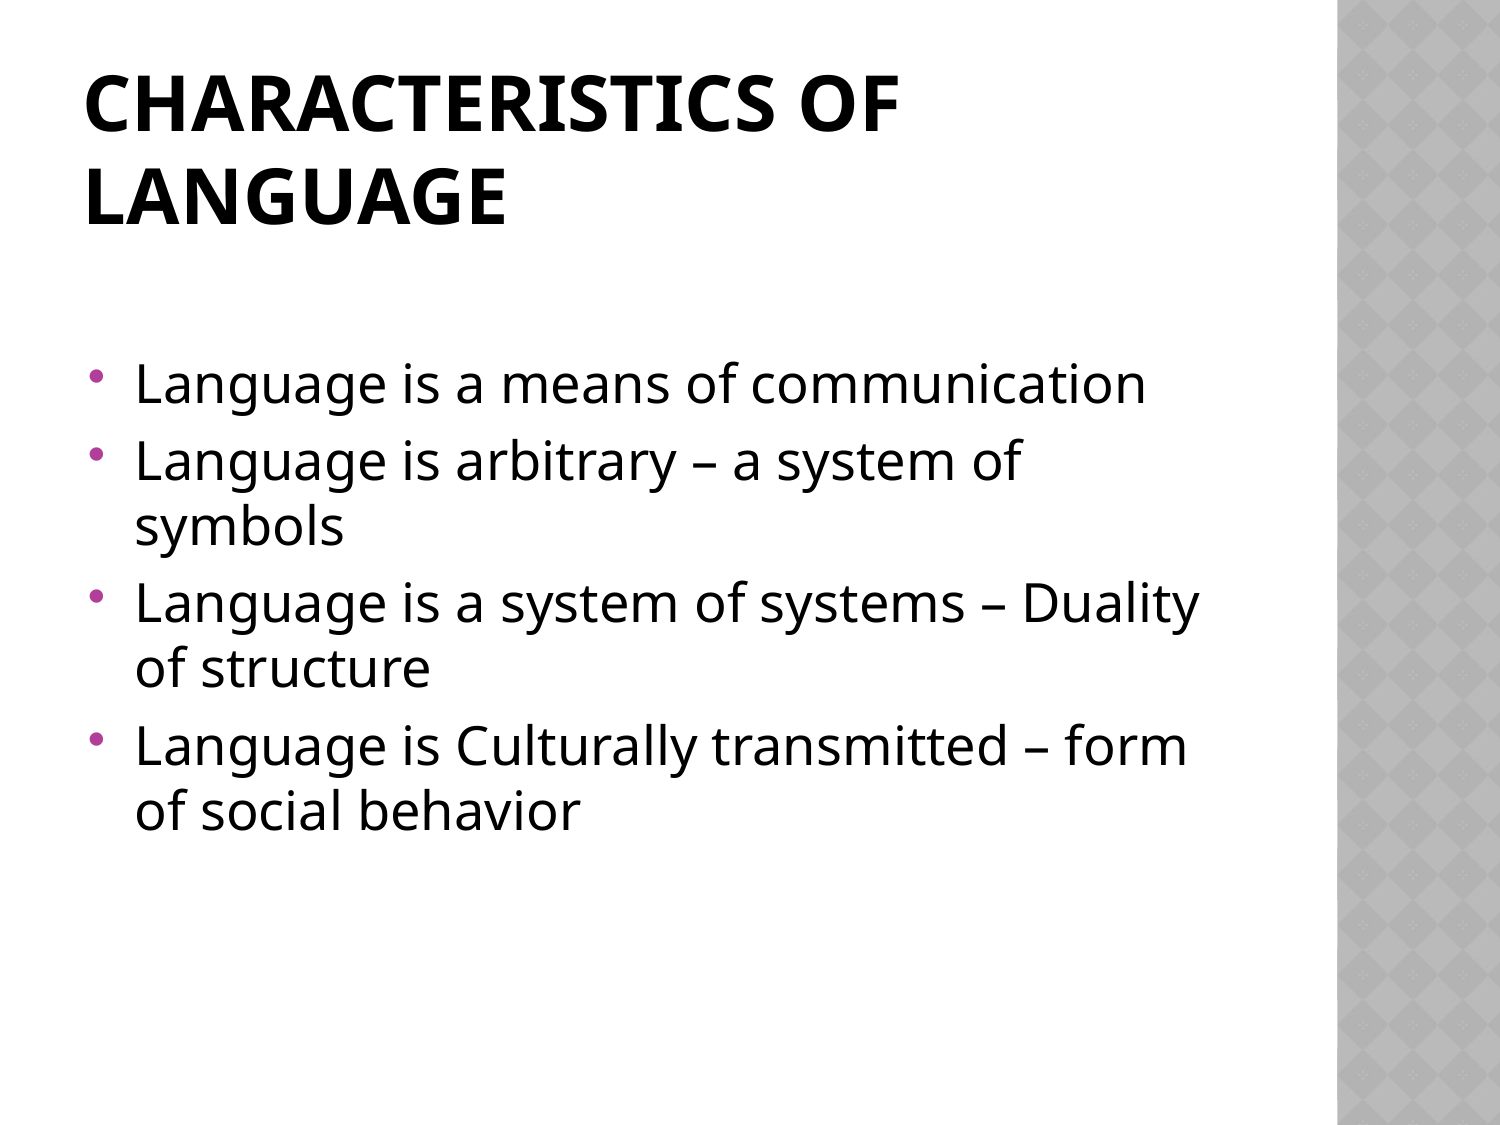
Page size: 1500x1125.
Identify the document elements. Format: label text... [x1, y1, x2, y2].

title Characteristics of Language [75, 52, 1263, 240]
list Language is a means of communication Language is arbitrary – a system of symbols Language is a system of systems – Duality of structure Language is Culturally transmitted – form of social behavior [75, 264, 1263, 1059]
